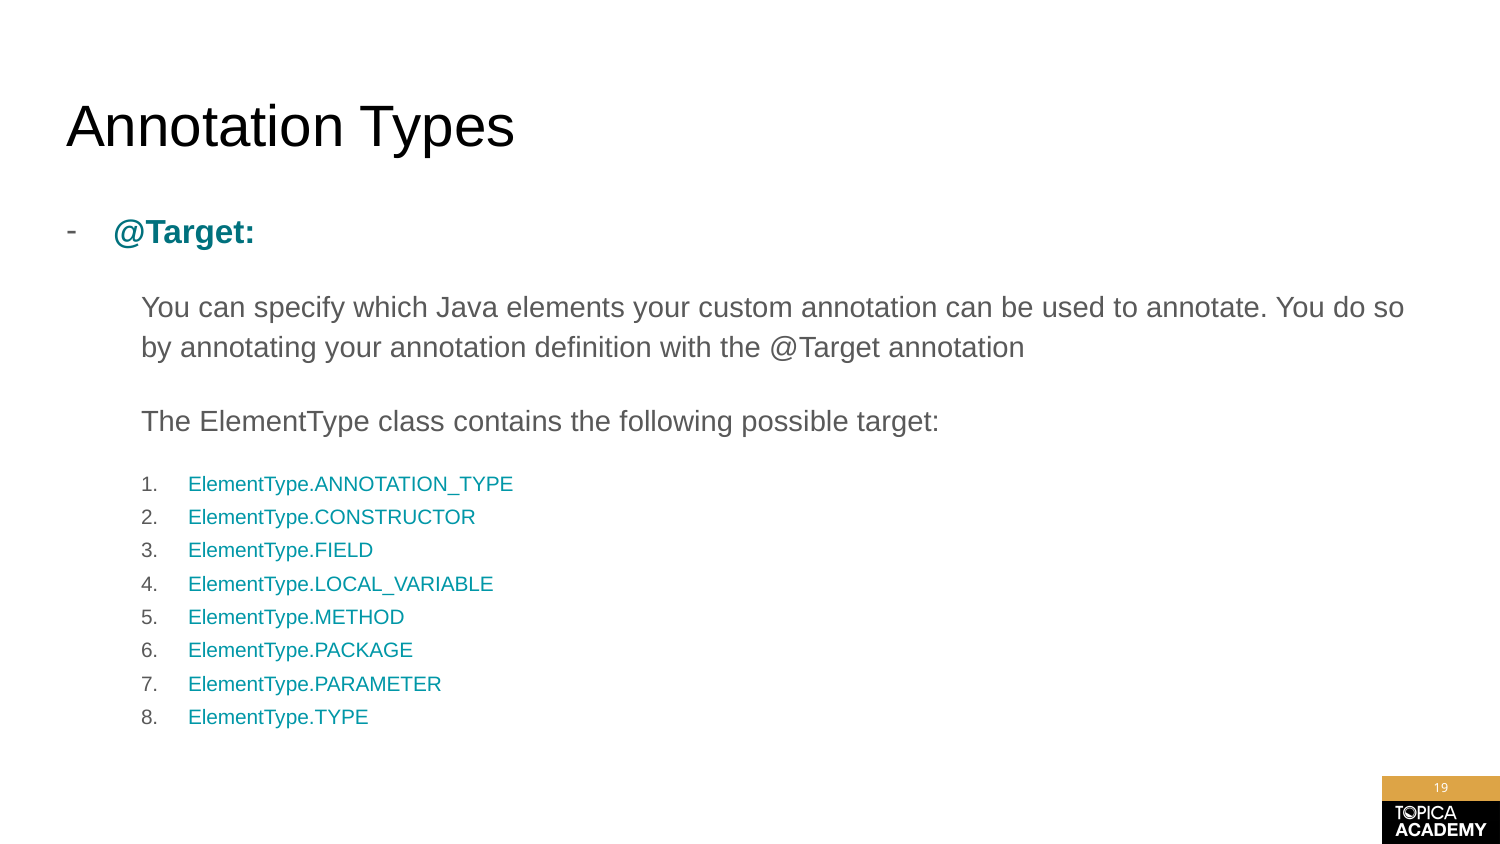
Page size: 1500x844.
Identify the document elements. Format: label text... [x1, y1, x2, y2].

picture [1381, 798, 1500, 844]
title Annotation Types [51, 72, 1449, 167]
list @Target: You can specify which Java elements your custom annotation can be used to annotate. You do so by annotating your annotation definition with the @Target annotation The ElementType class contains the following possible target: ElementType.ANNOTATION_TYPE ElementType.CONSTRUCTOR ElementType.FIELD ElementType.LOCAL_VARIABLE ElementType.METHOD ElementType.PACKAGE ElementType.PARAMETER ElementType.TYPE [51, 189, 1449, 750]
text_box ‹#› [1382, 776, 1500, 797]
